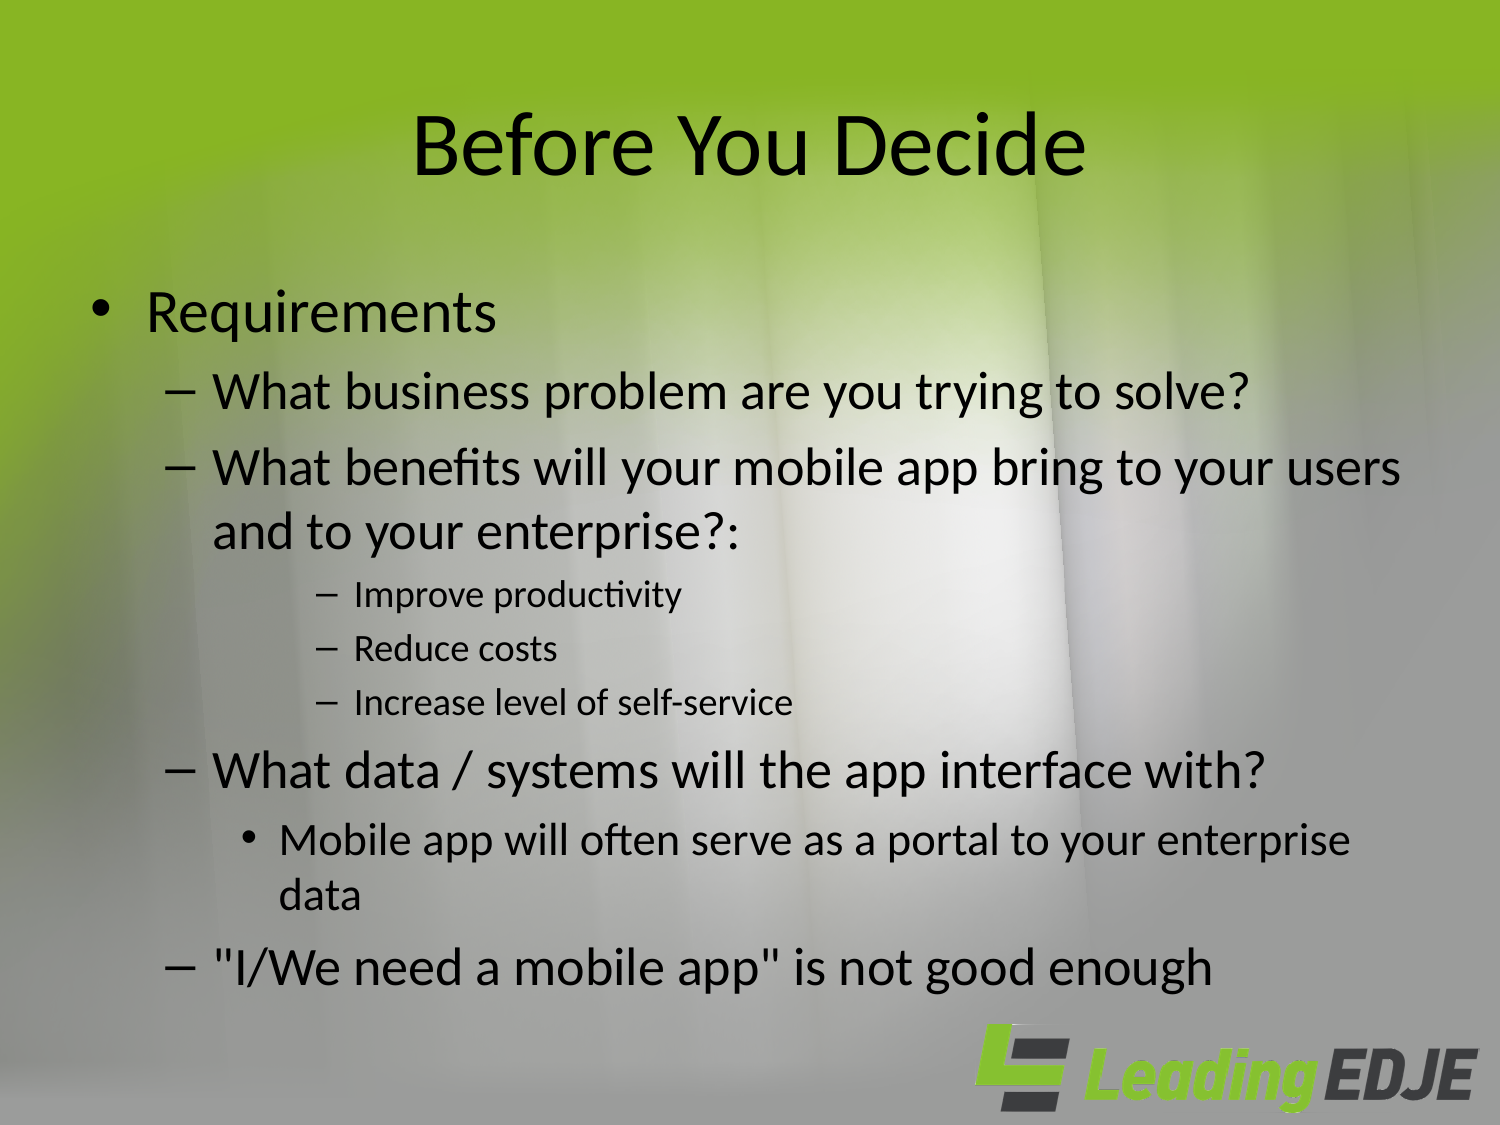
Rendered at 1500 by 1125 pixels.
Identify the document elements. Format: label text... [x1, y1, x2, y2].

picture [0, 0, 1500, 1125]
title Before You Decide [75, 45, 1425, 233]
list Requirements What business problem are you trying to solve? What benefits will your mobile app bring to your users and to your enterprise?: Improve productivity Reduce costs Increase level of self-service What data / systems will the app interface with? Mobile app will often serve as a portal to your enterprise data "I/We need a mobile app" is not good enough [75, 262, 1425, 1005]
